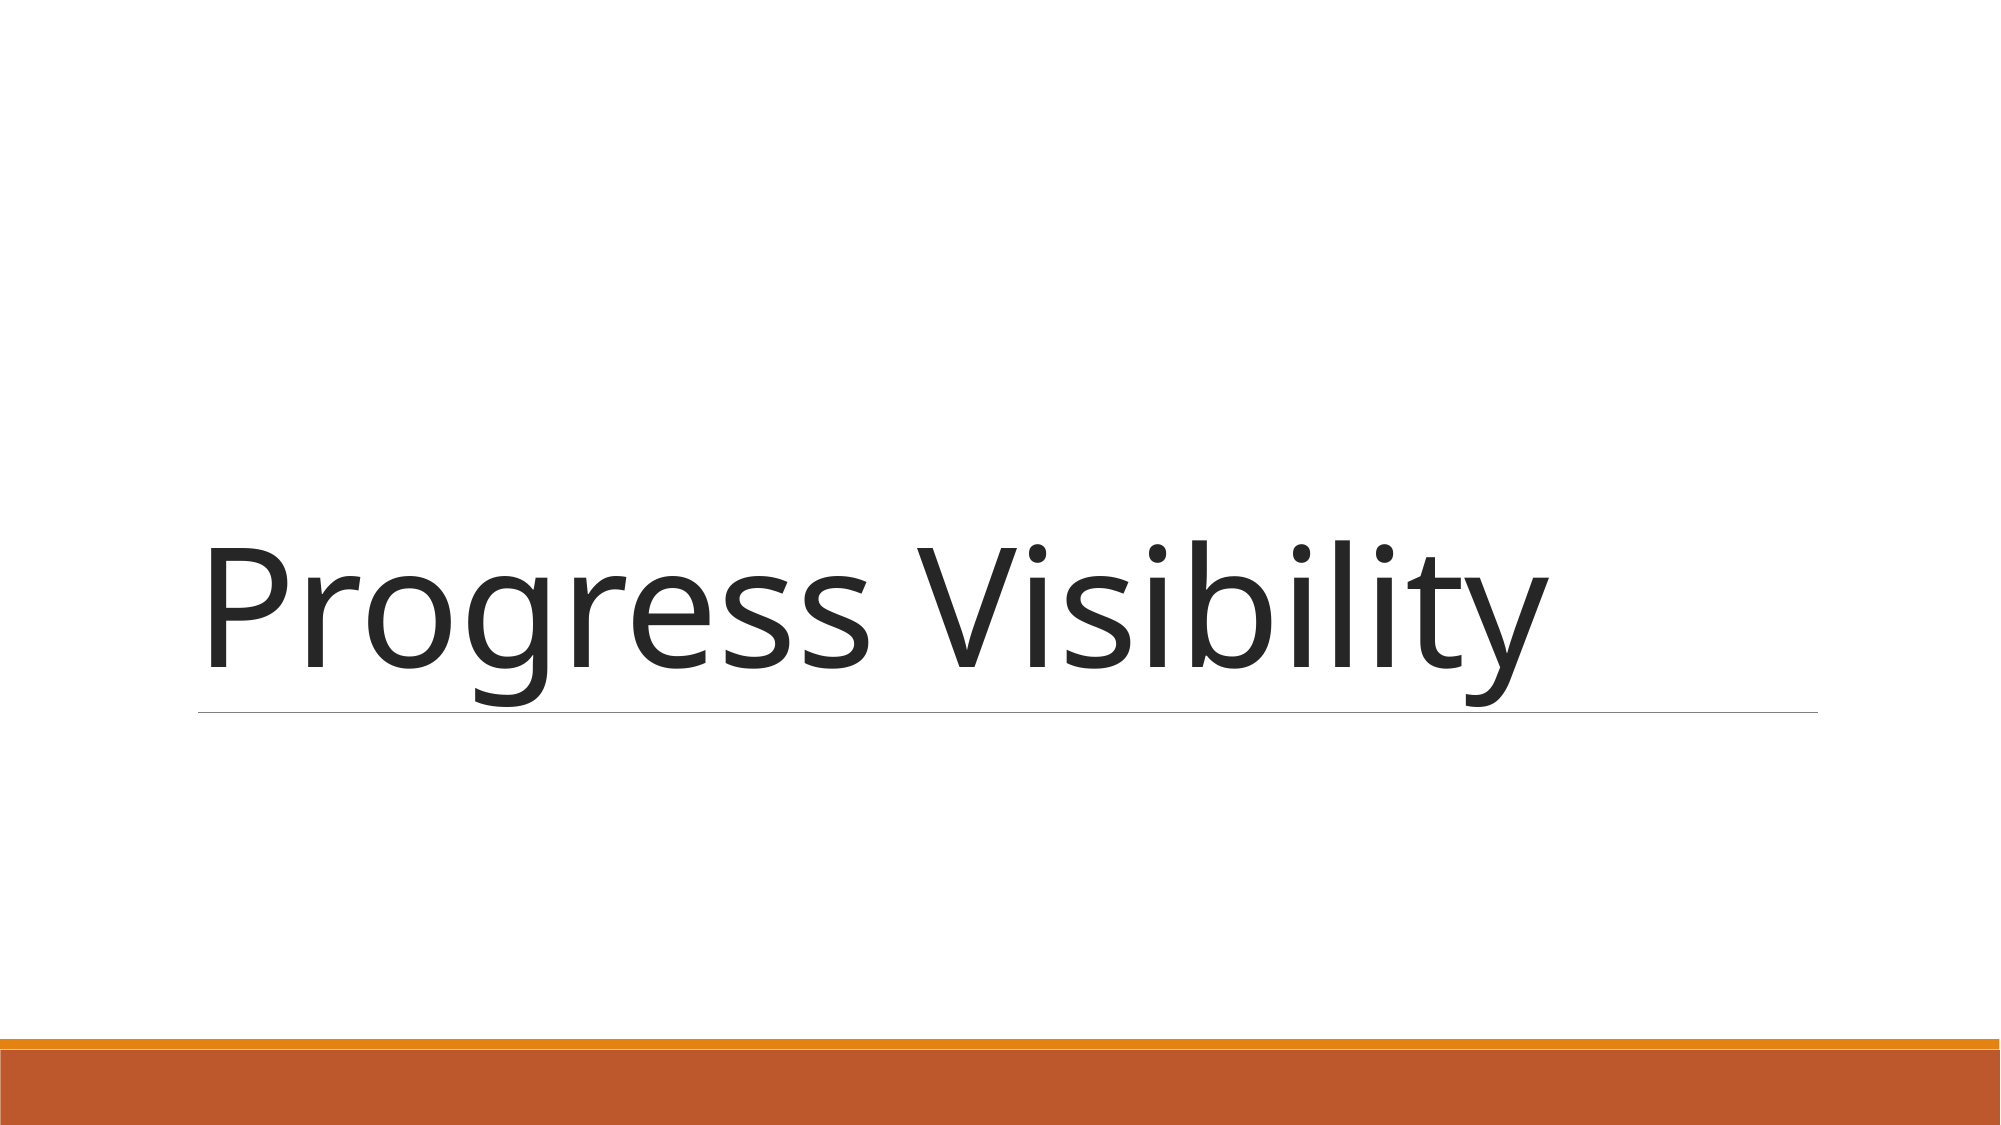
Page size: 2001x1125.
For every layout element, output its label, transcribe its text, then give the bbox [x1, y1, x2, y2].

title Progress Visibility [180, 124, 1830, 710]
